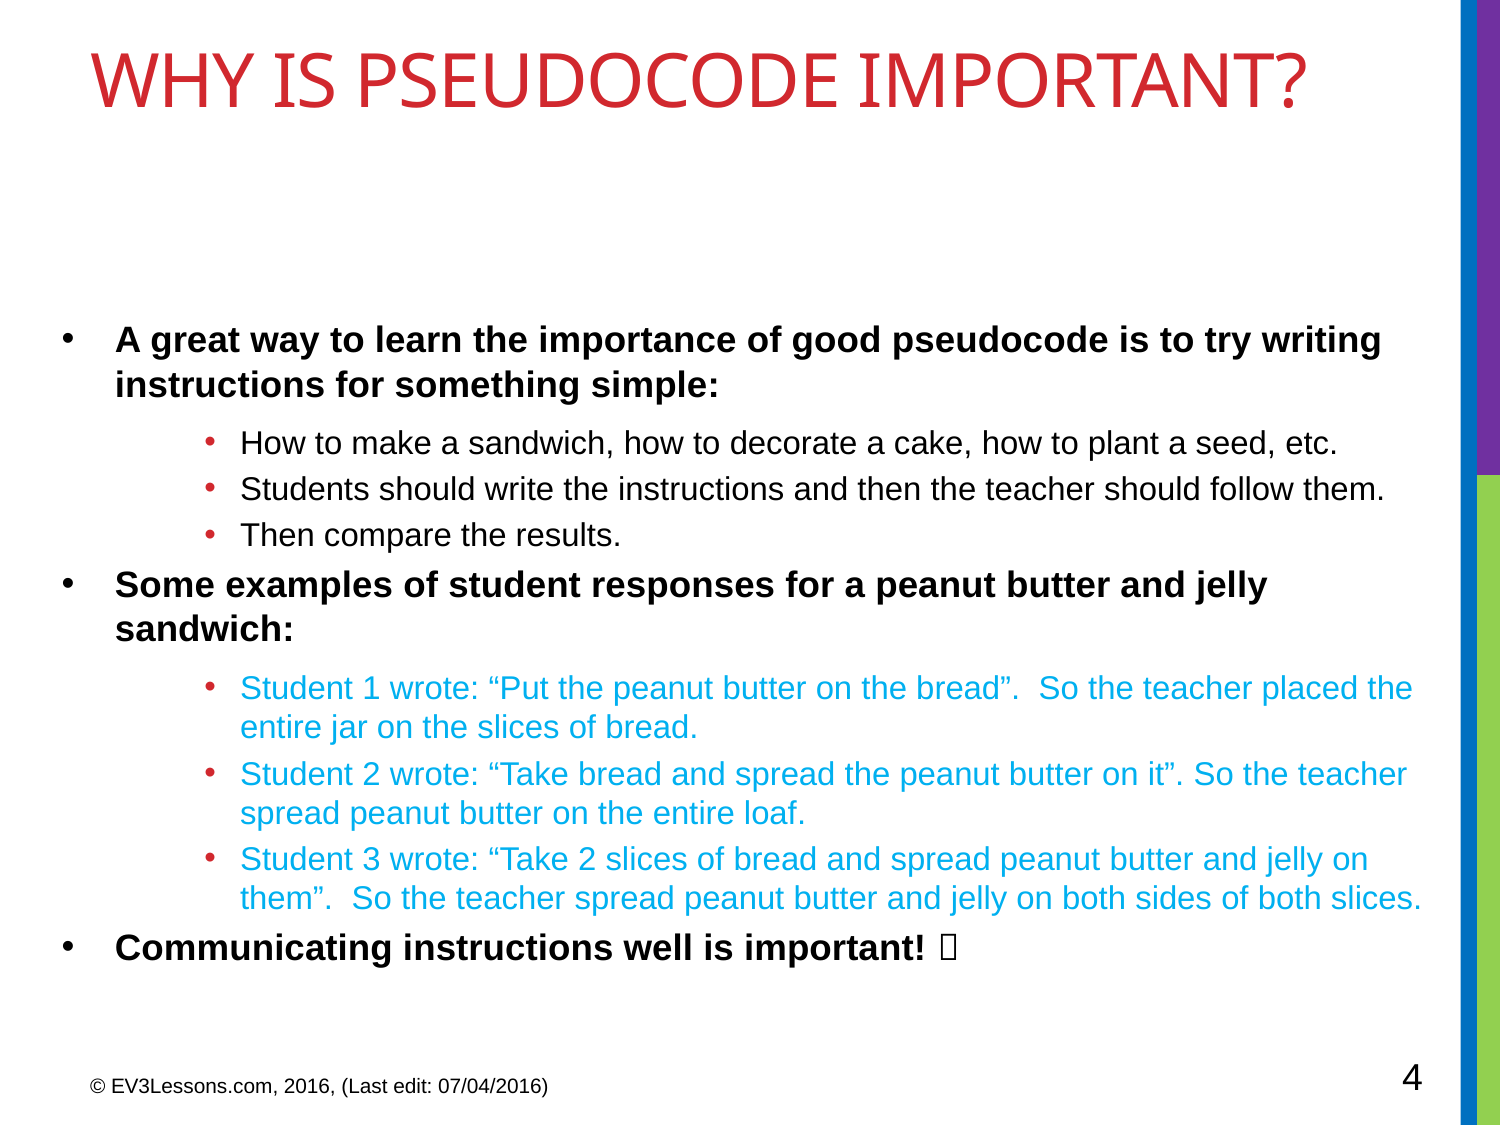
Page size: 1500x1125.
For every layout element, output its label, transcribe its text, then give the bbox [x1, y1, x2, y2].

footer © EV3Lessons.com, 2016, (Last edit: 07/04/2016) [75, 1065, 638, 1112]
slide_number 4 [1387, 1045, 1491, 1106]
title Why is Pseudocode Important? [75, 25, 1428, 250]
list A great way to learn the importance of good pseudocode is to try writing instructions for something simple: How to make a sandwich, how to decorate a cake, how to plant a seed, etc. Students should write the instructions and then the teacher should follow them. Then compare the results. Some examples of student responses for a peanut butter and jelly sandwich: Student 1 wrote: “Put the peanut butter on the bread”. So the teacher placed the entire jar on the slices of bread. Student 2 wrote: “Take bread and spread the peanut butter on it”. So the teacher spread peanut butter on the entire loaf. Student 3 wrote: “Take 2 slices of bread and spread peanut butter and jelly on them”. So the teacher spread peanut butter and jelly on both sides of both slices. Communicating instructions well is important!  [46, 308, 1454, 1005]
